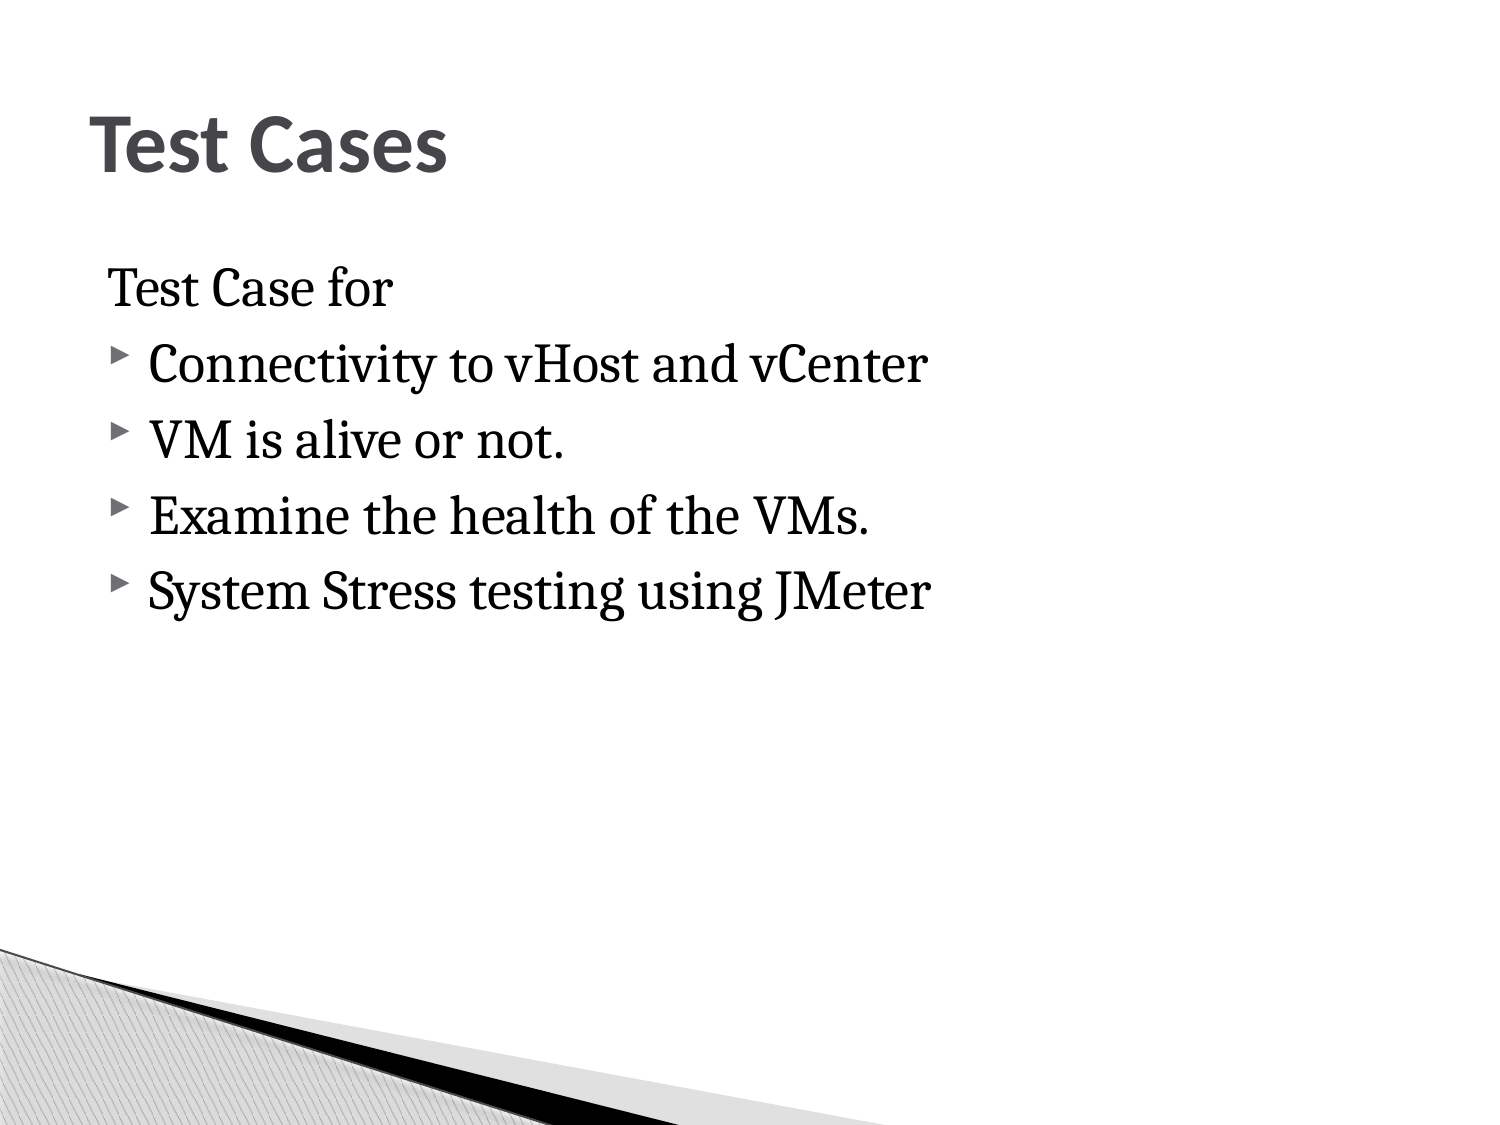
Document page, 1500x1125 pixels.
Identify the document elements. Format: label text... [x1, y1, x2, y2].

list Test Case for Connectivity to vHost and vCenter VM is alive or not. Examine the health of the VMs. System Stress testing using JMeter [75, 243, 1425, 986]
title Test Cases [75, 45, 1425, 233]
